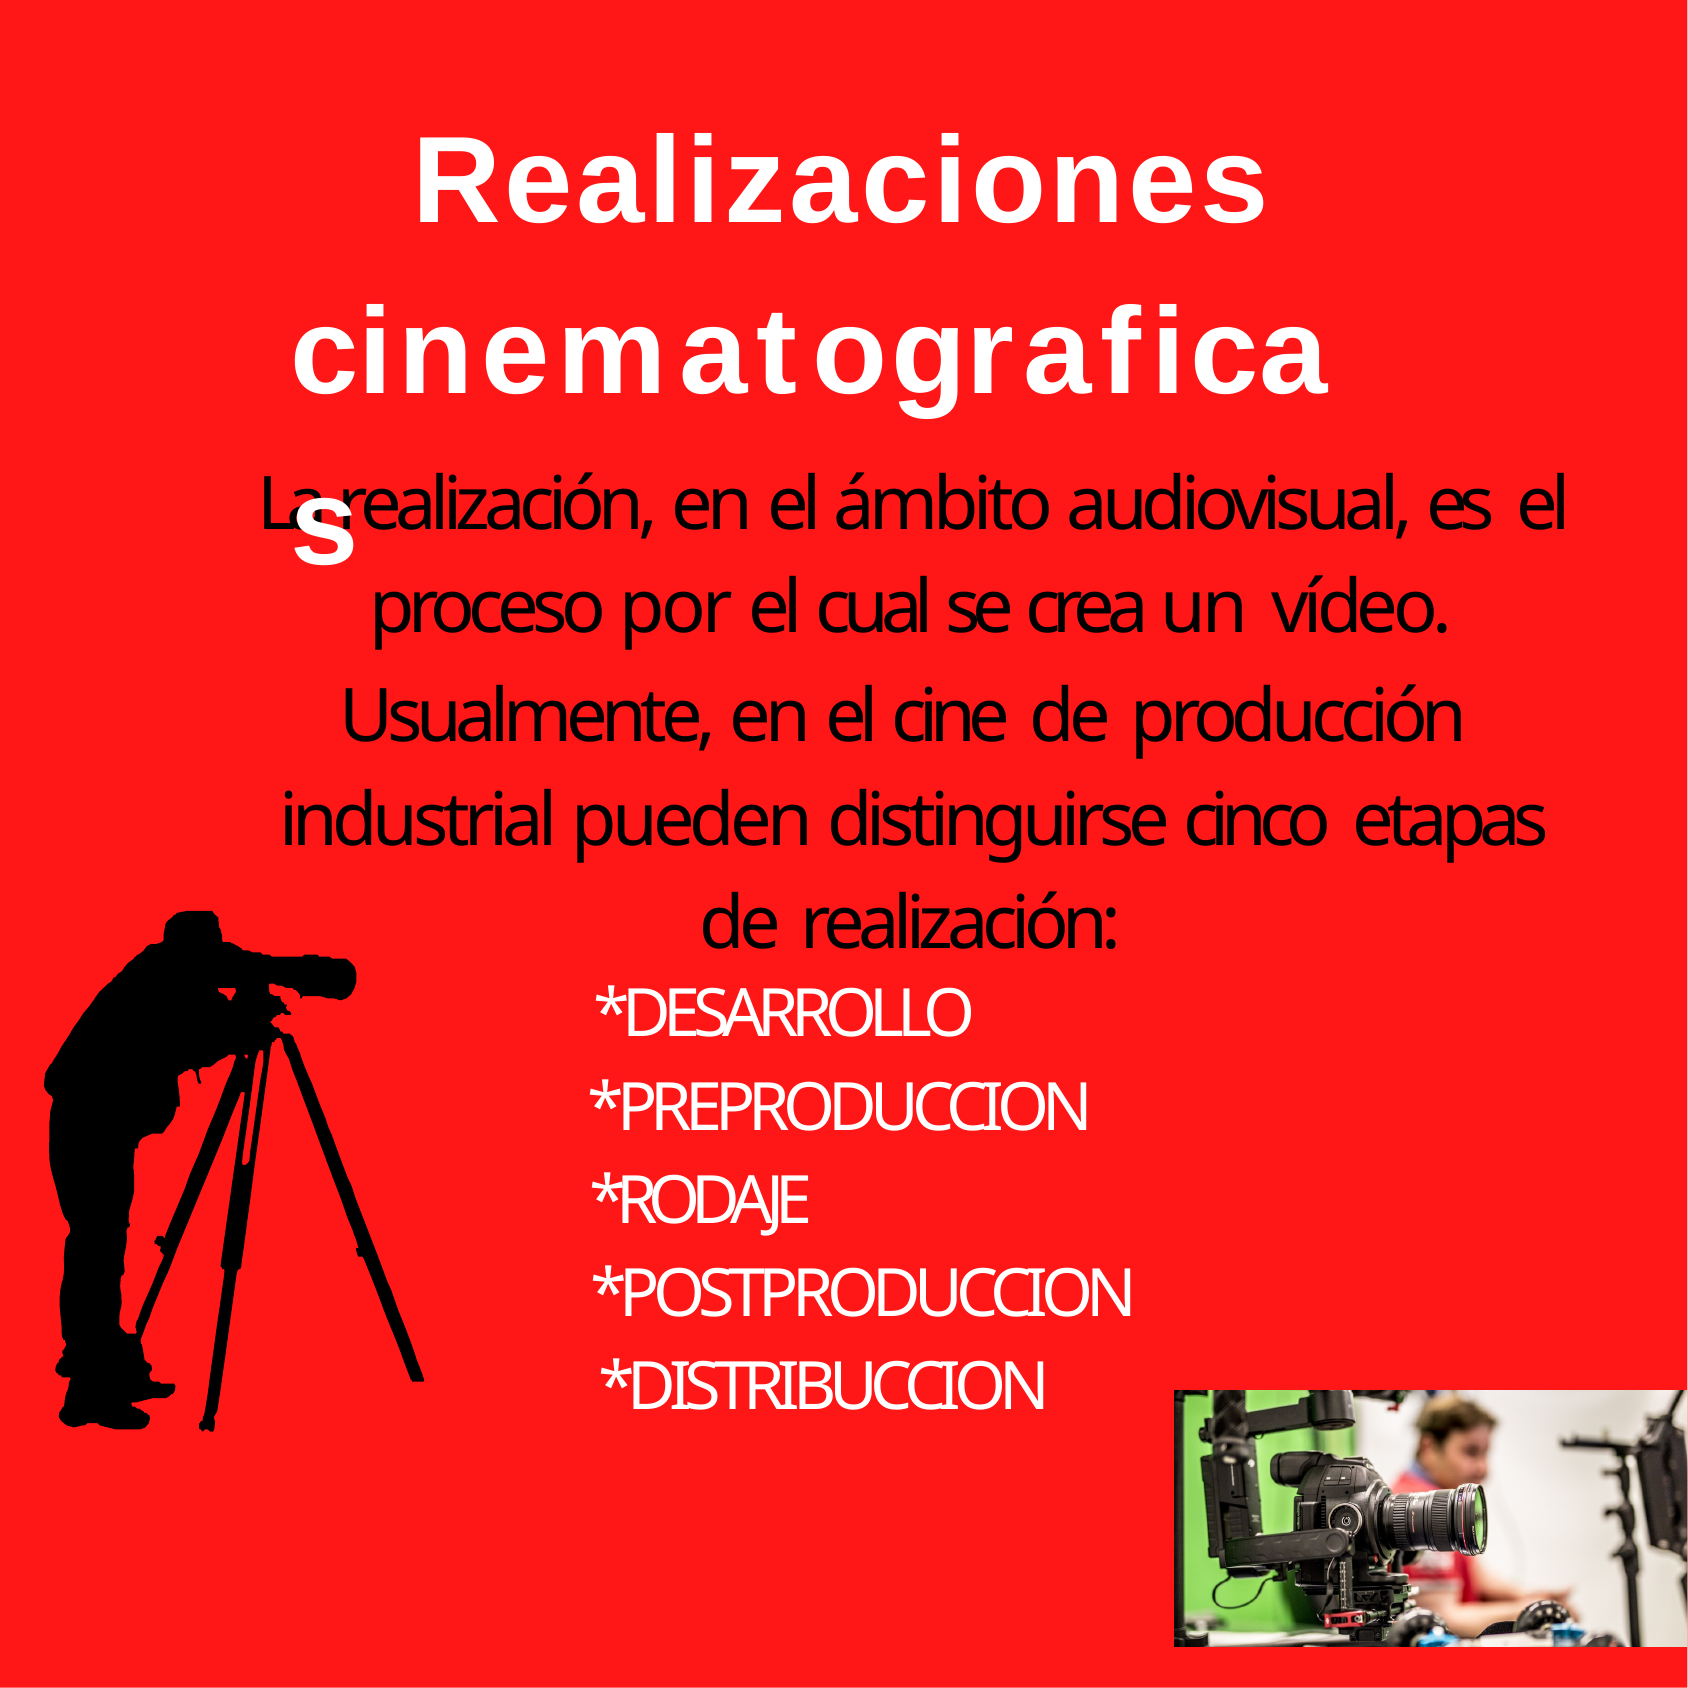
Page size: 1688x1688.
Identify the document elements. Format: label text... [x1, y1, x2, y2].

title Realizaciones cinematograficas [288, 73, 1400, 590]
text_box [43, 910, 425, 1432]
text_box La realización, en el ámbito audiovisual, es el proceso por el cual se crea un vídeo. Usualmente, en el cine de producción industrial pueden distinguirse cinco etapas de realización: *DESARROLLO *PREPRODUCCION *RODAJE *POSTPRODUCCION *DISTRIBUCCION [171, 439, 1649, 1423]
text_box [1174, 1390, 1688, 1647]
